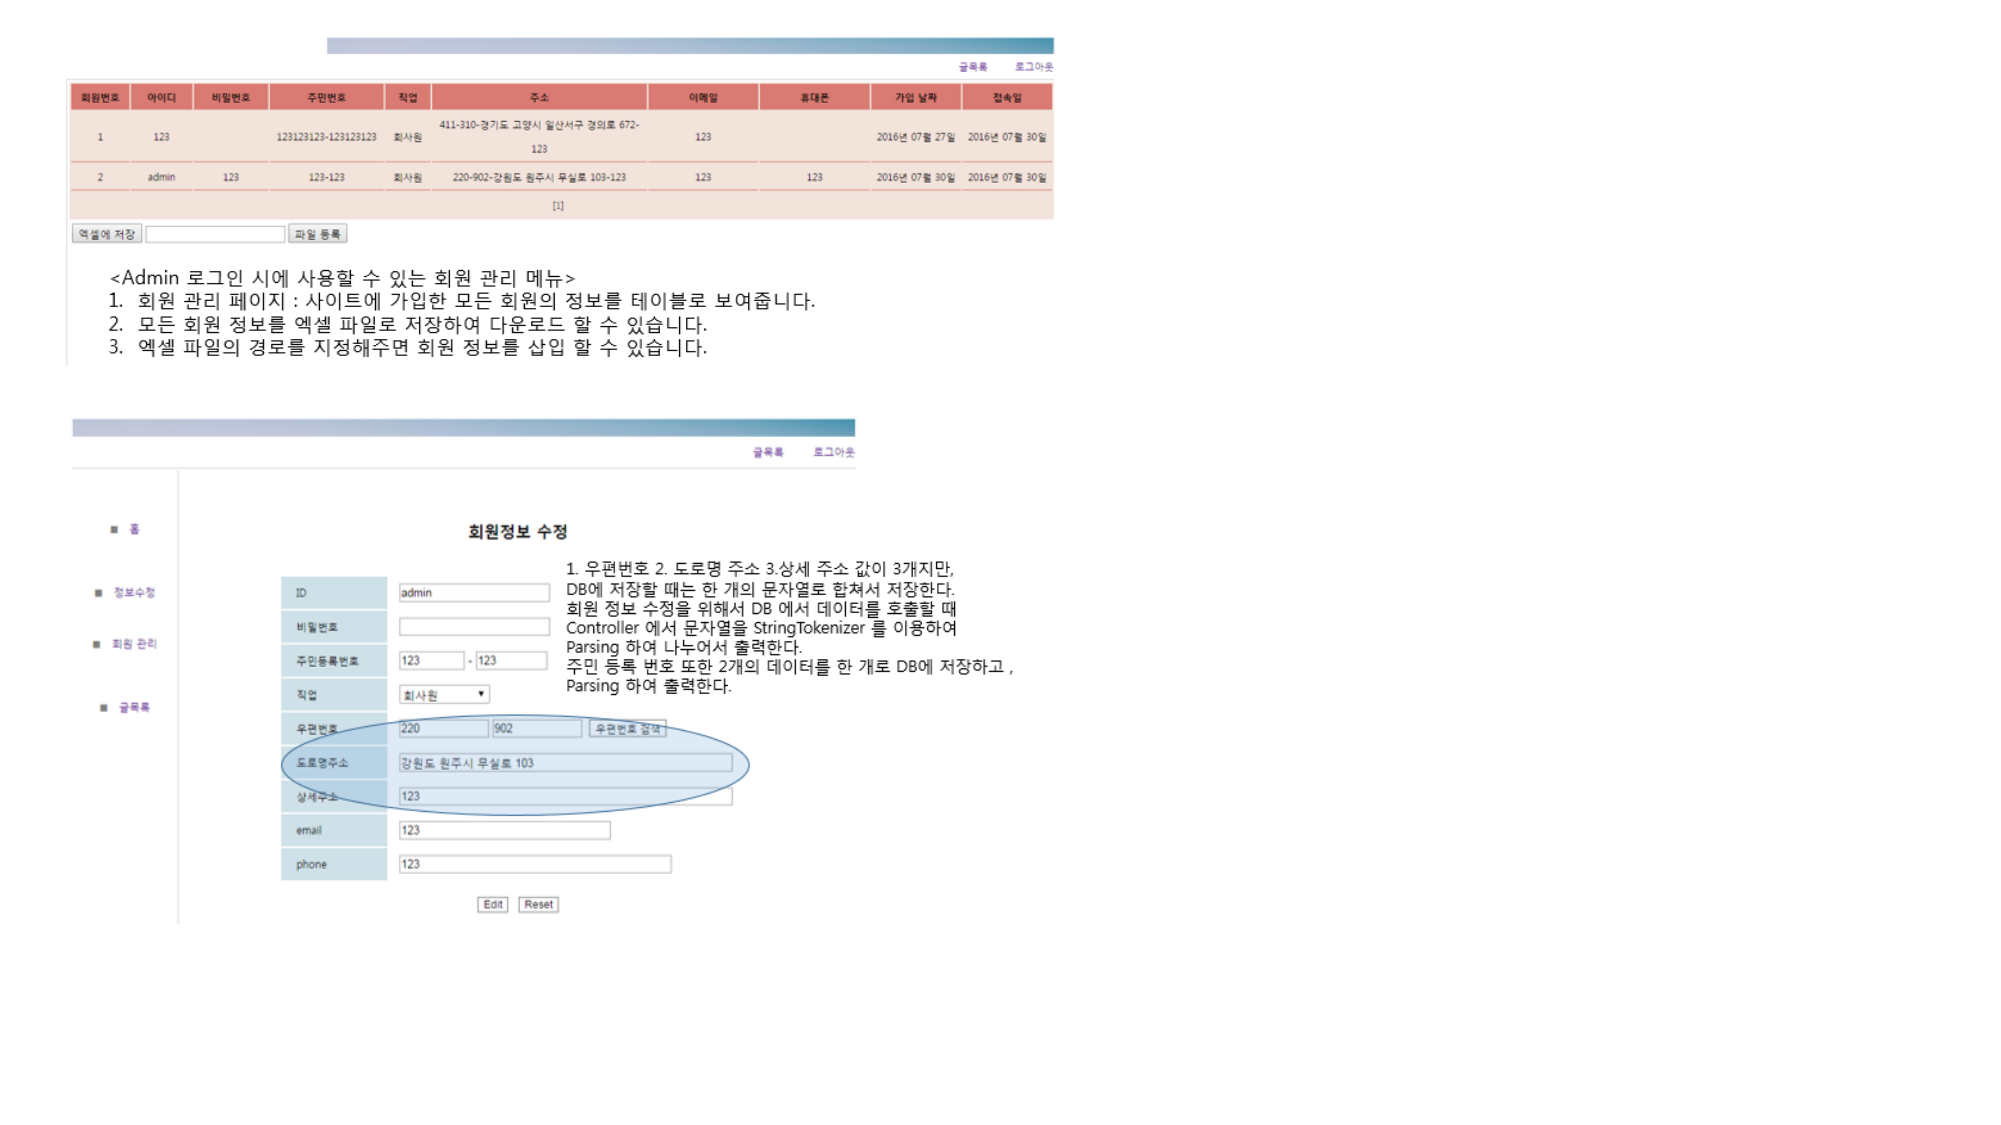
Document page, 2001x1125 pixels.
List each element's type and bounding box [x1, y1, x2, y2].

picture [59, 35, 1063, 375]
picture [59, 410, 1026, 924]
